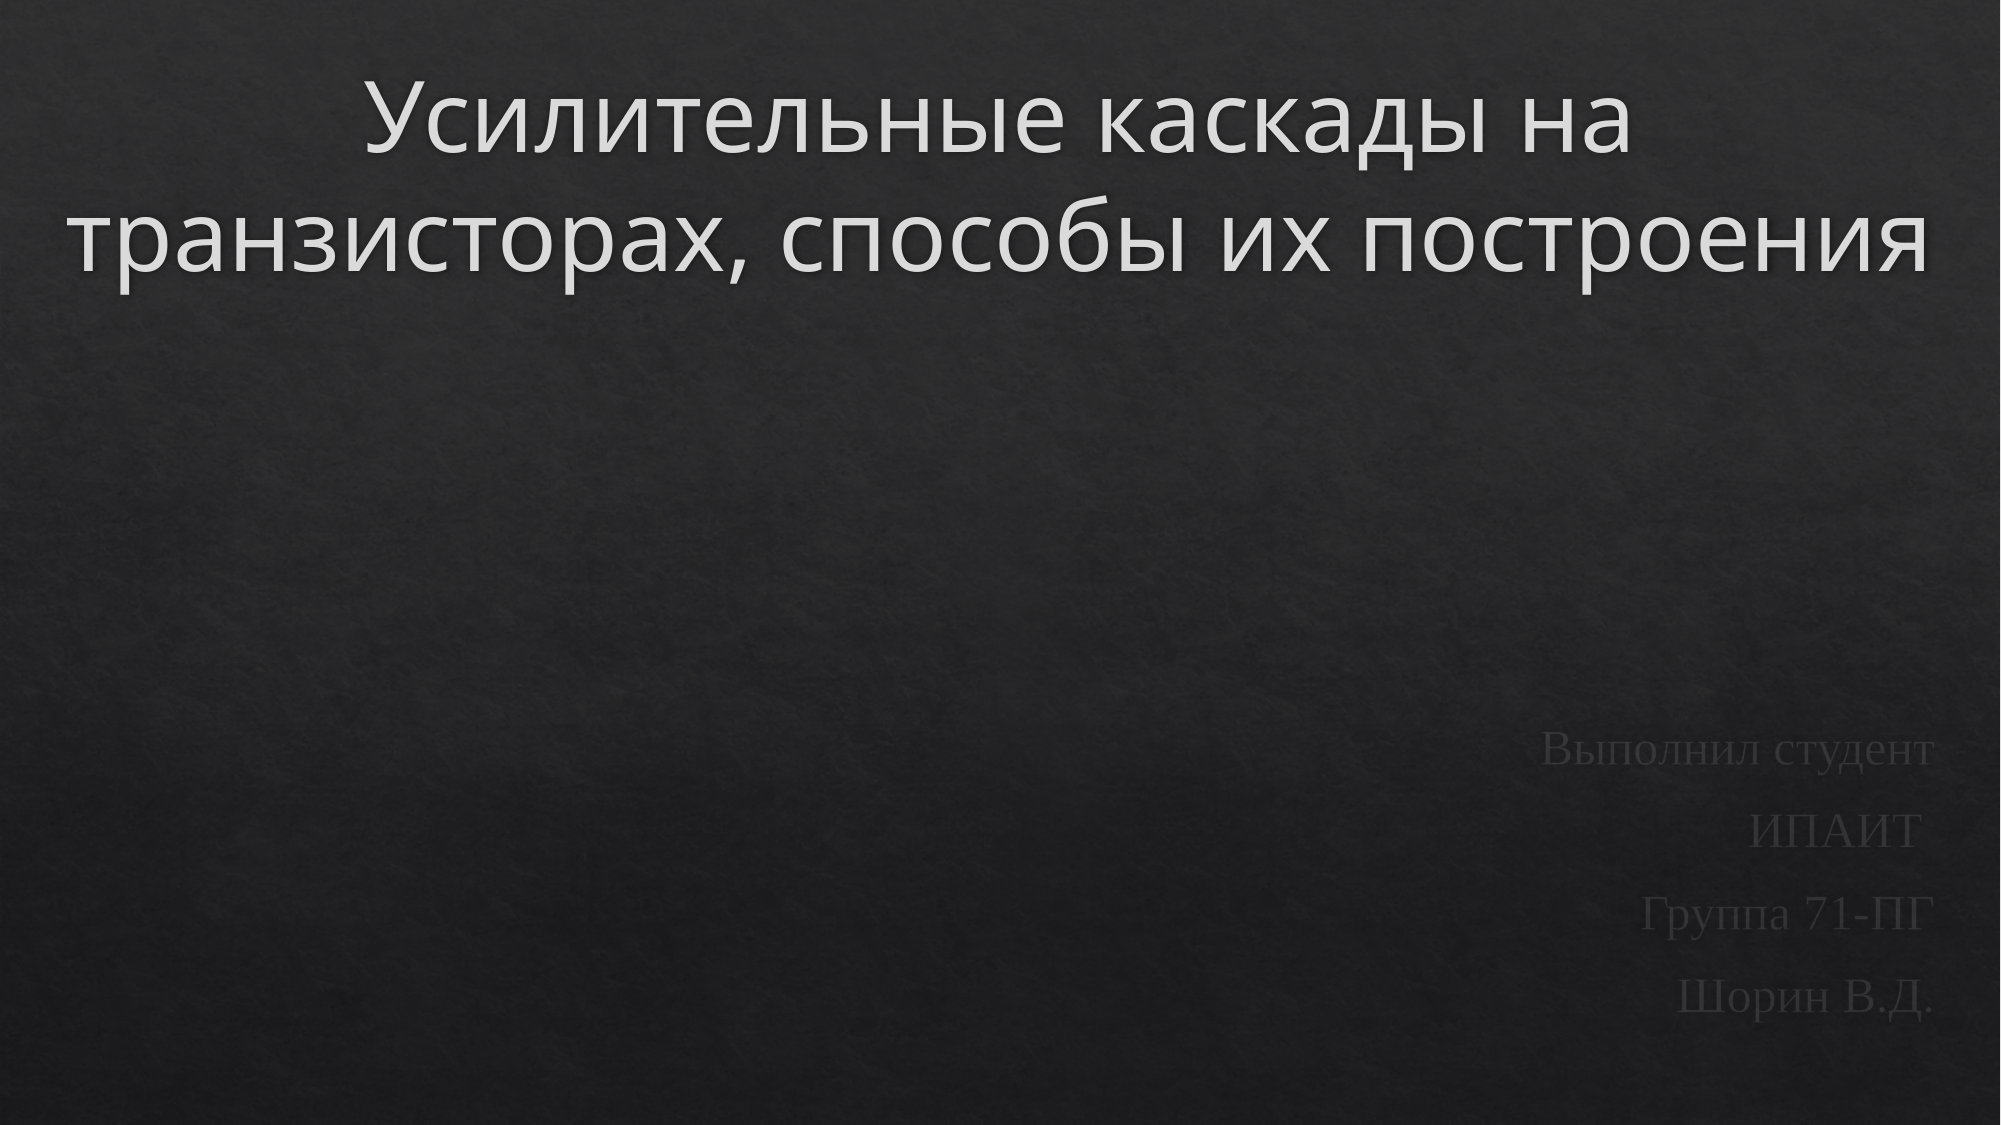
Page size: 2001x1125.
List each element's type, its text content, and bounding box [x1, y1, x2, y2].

title Усилительные каскады на транзисторах, способы их построения [0, 42, 2000, 299]
subtitle Выполнил студент ИПАИТ Группа 71-ПГ Шорин В.Д. [1163, 707, 1950, 1065]
